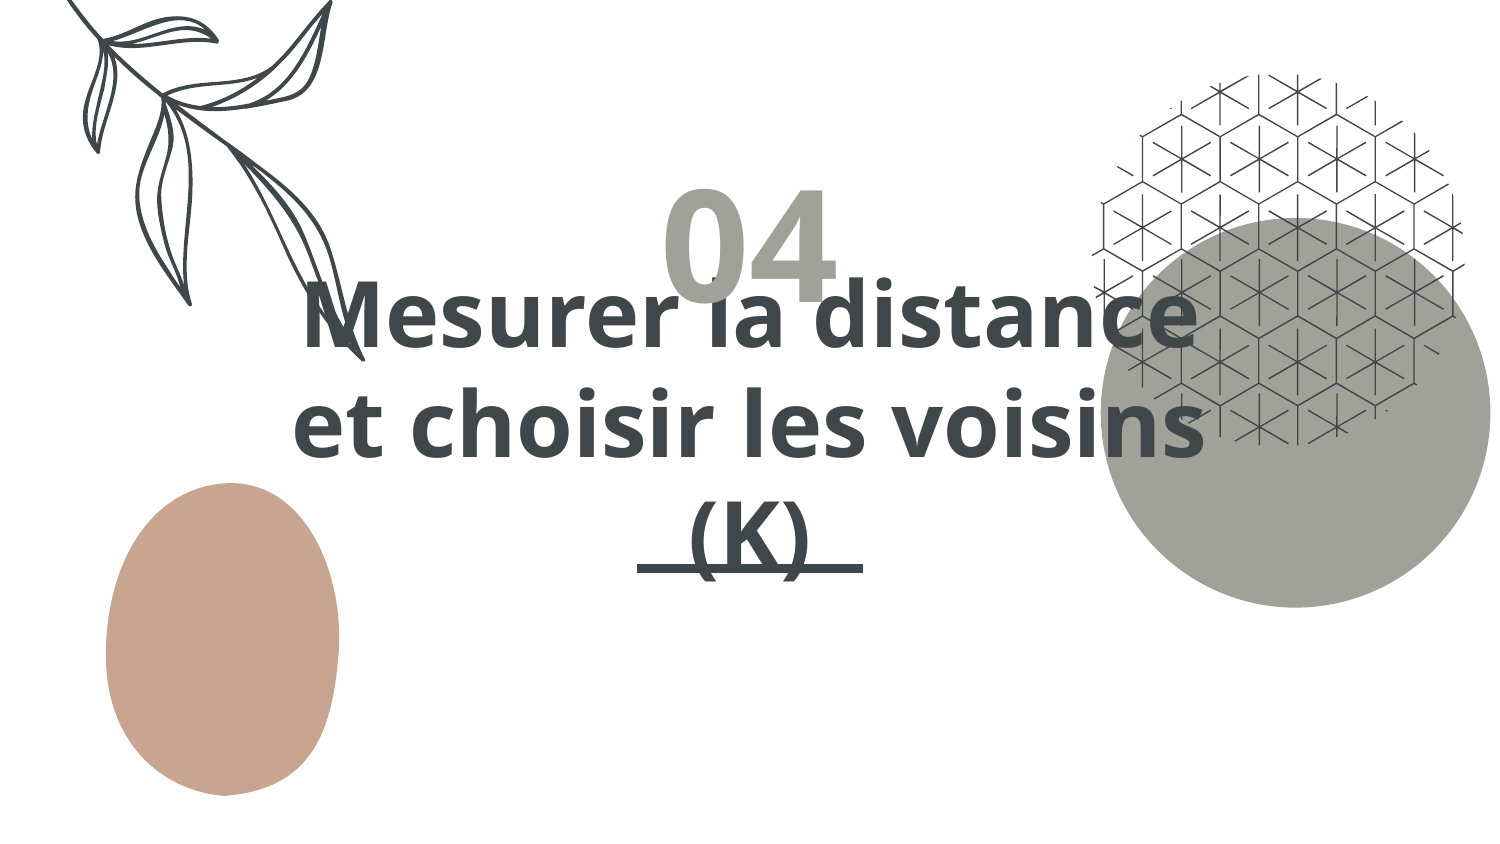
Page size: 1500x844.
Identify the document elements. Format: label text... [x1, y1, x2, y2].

title 04 [331, 150, 1169, 350]
title Mesurer la distance et choisir les voisins (K) [250, 321, 1250, 521]
text_box [636, 564, 864, 573]
